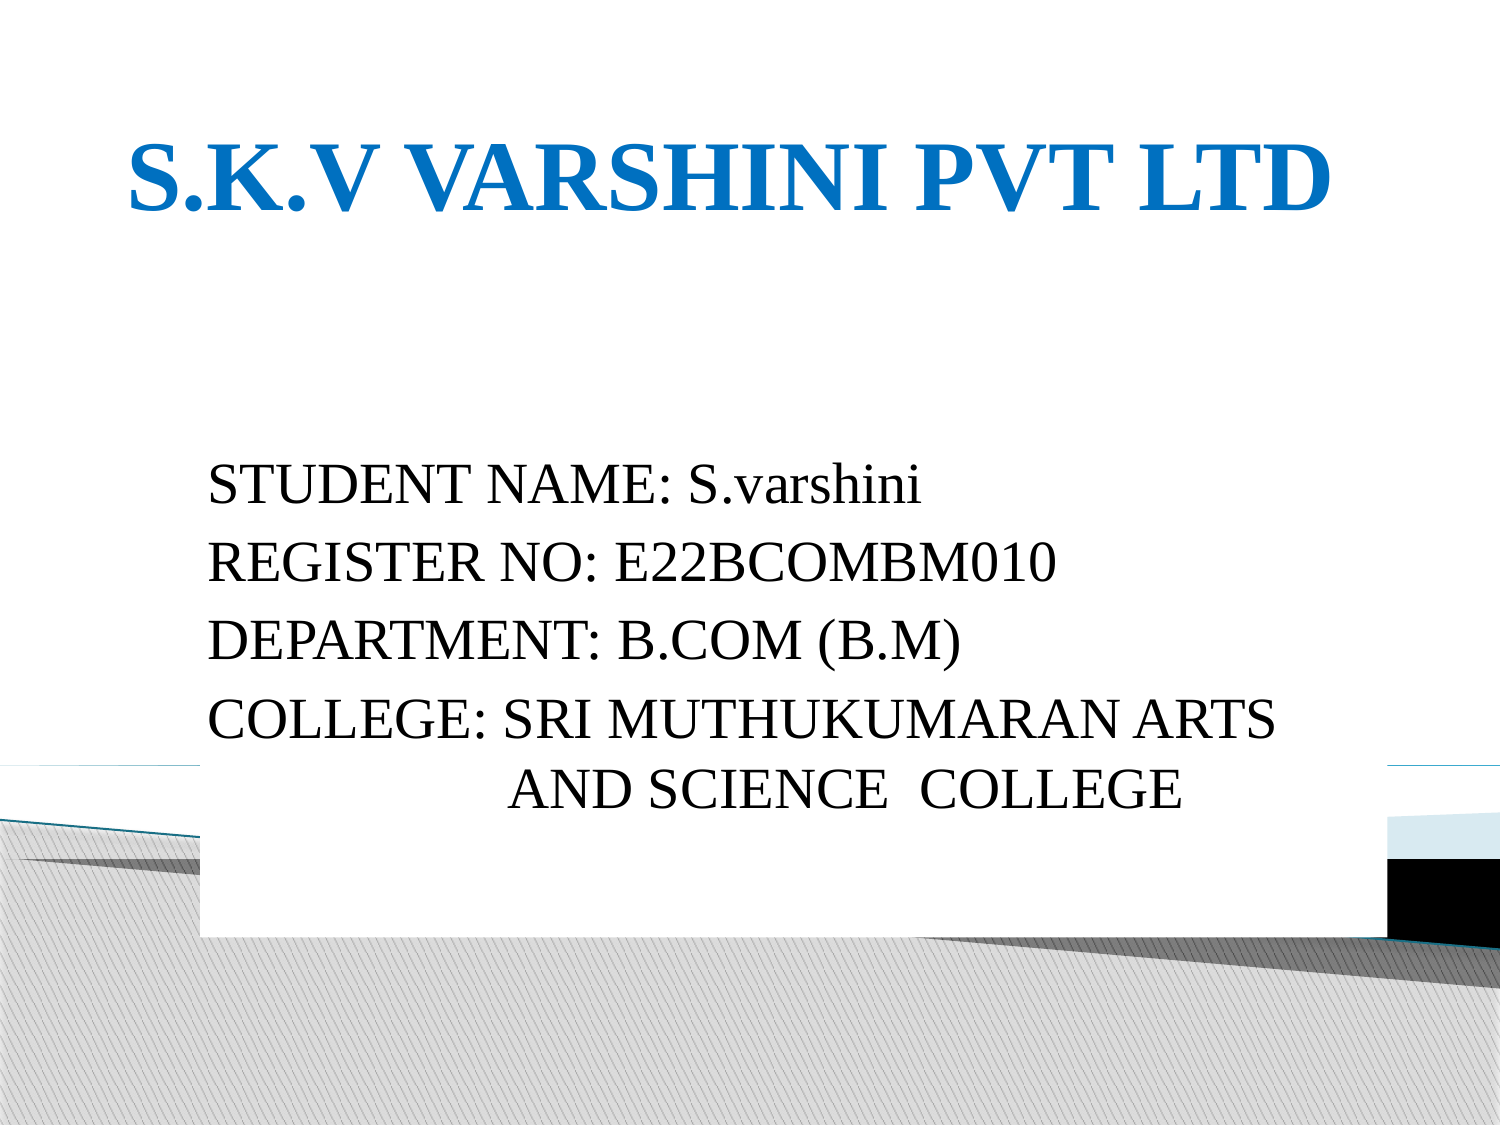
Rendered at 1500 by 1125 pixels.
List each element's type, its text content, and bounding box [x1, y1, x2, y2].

subtitle STUDENT NAME: S.varshini REGISTER NO: E22BCOMBM010 DEPARTMENT: B.COM (B.M) COLLEGE: SRI MUTHUKUMARAN ARTS AND SCIENCE COLLEGE [200, 437, 1388, 938]
picture [920, 938, 1500, 989]
picture [5, 859, 200, 876]
title S.K.V VARSHINI PVT LTD [75, 37, 1350, 238]
